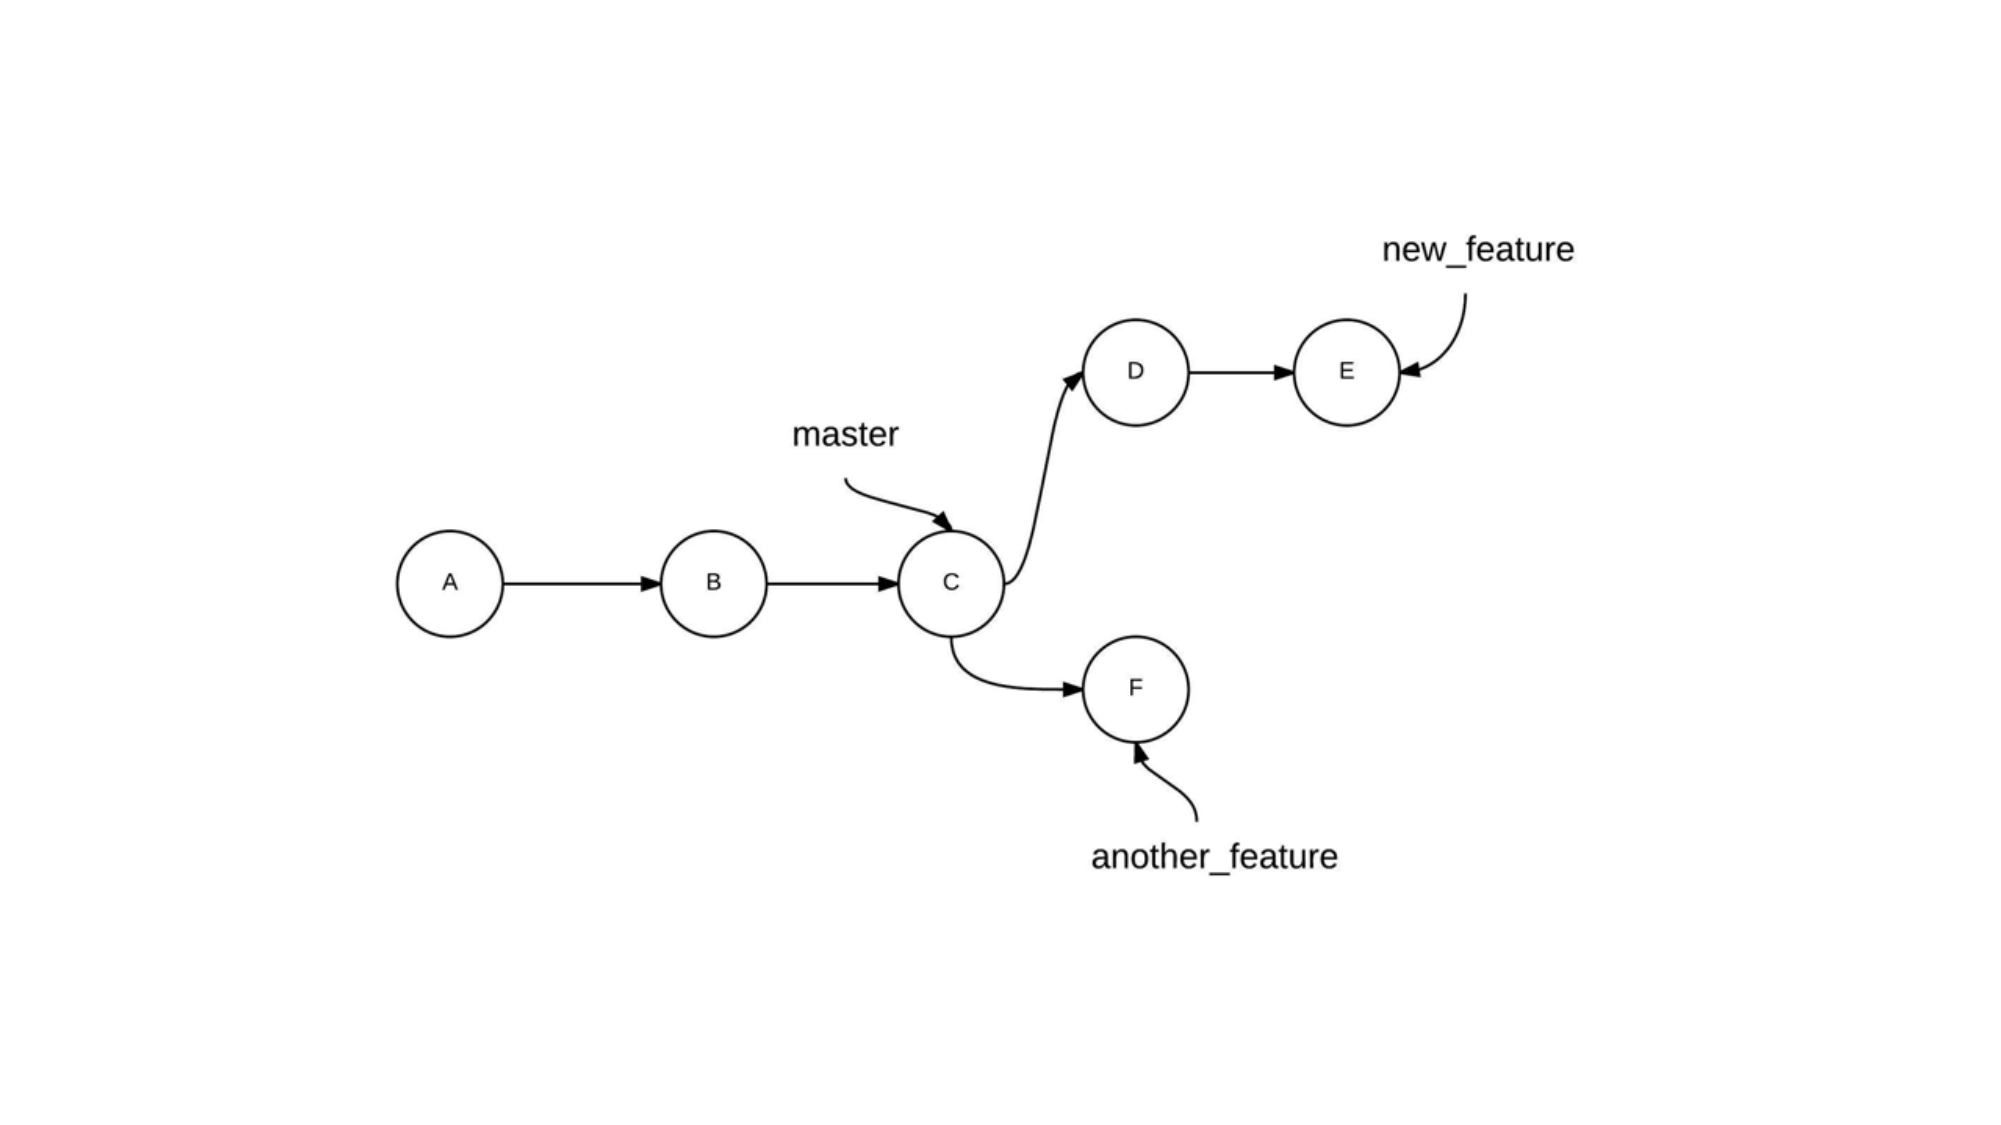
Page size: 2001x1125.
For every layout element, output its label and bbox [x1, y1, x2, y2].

picture [328, 168, 1672, 957]
